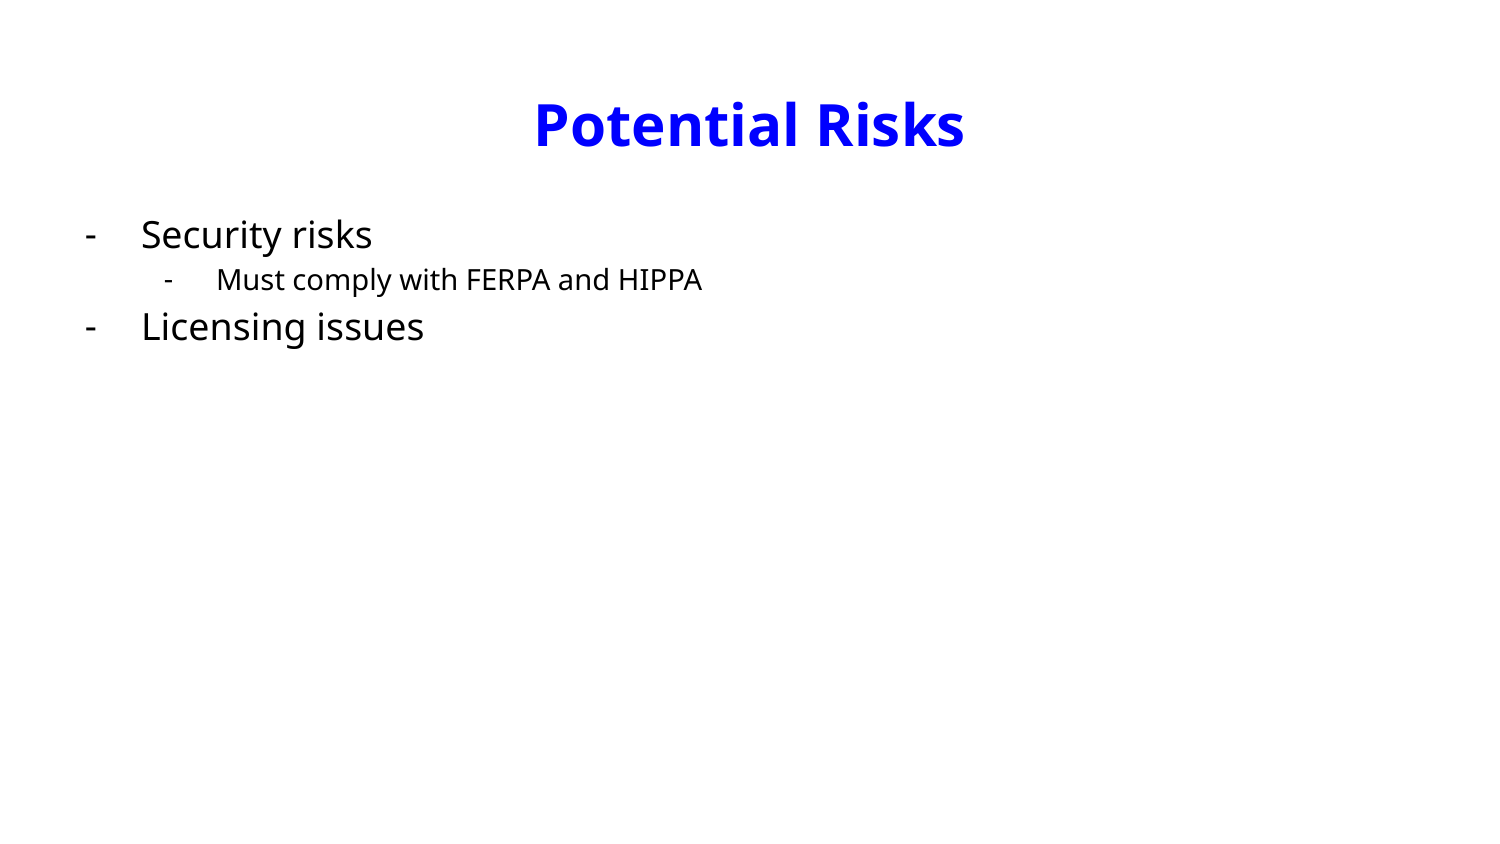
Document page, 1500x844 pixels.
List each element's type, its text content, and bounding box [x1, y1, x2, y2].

list Security risks Must comply with FERPA and HIPPA Licensing issues [51, 189, 1449, 750]
title Potential Risks [51, 72, 1449, 167]
